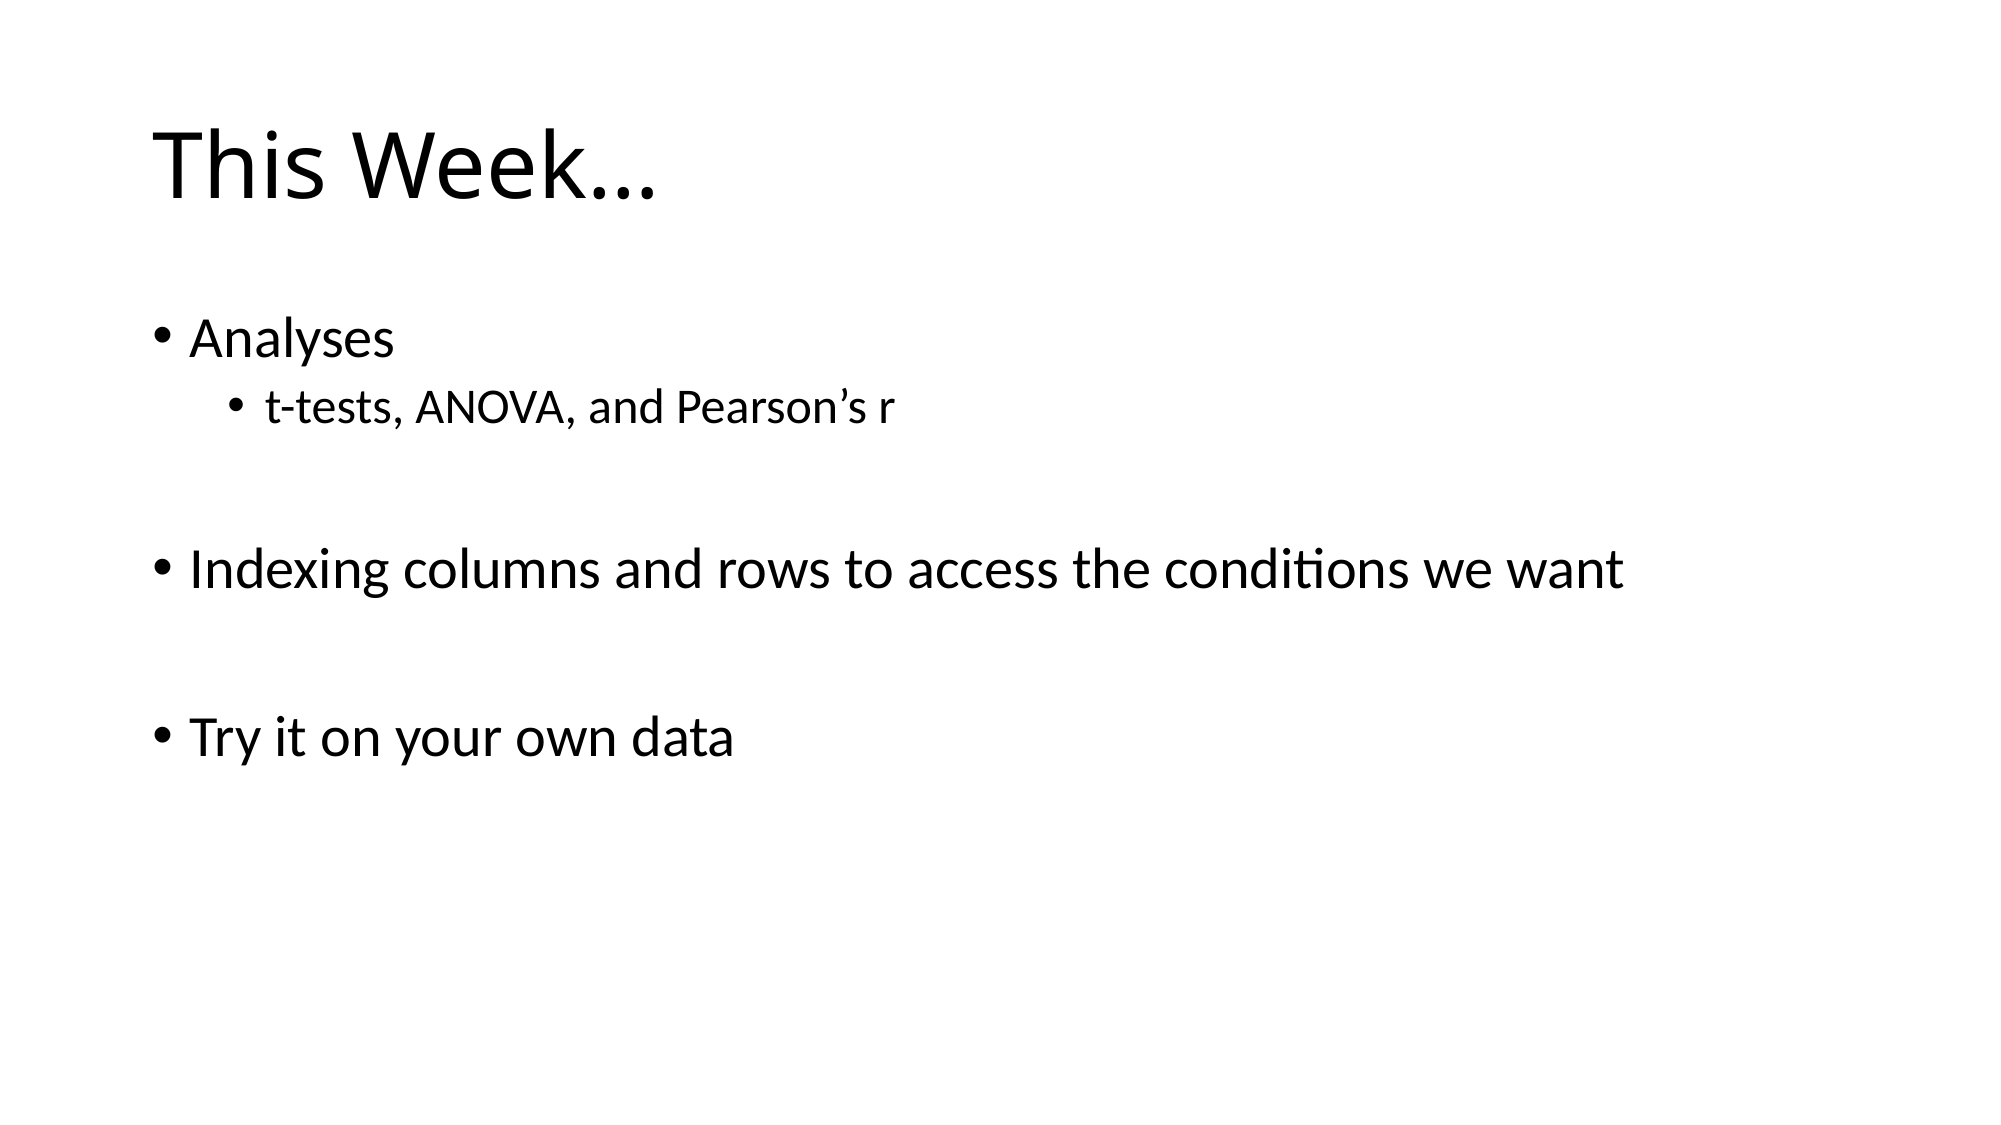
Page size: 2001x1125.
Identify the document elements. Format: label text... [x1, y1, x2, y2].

list Analyses t-tests, ANOVA, and Pearson’s r Indexing columns and rows to access the conditions we want Try it on your own data [137, 299, 1863, 1014]
title This Week… [137, 59, 1863, 278]
